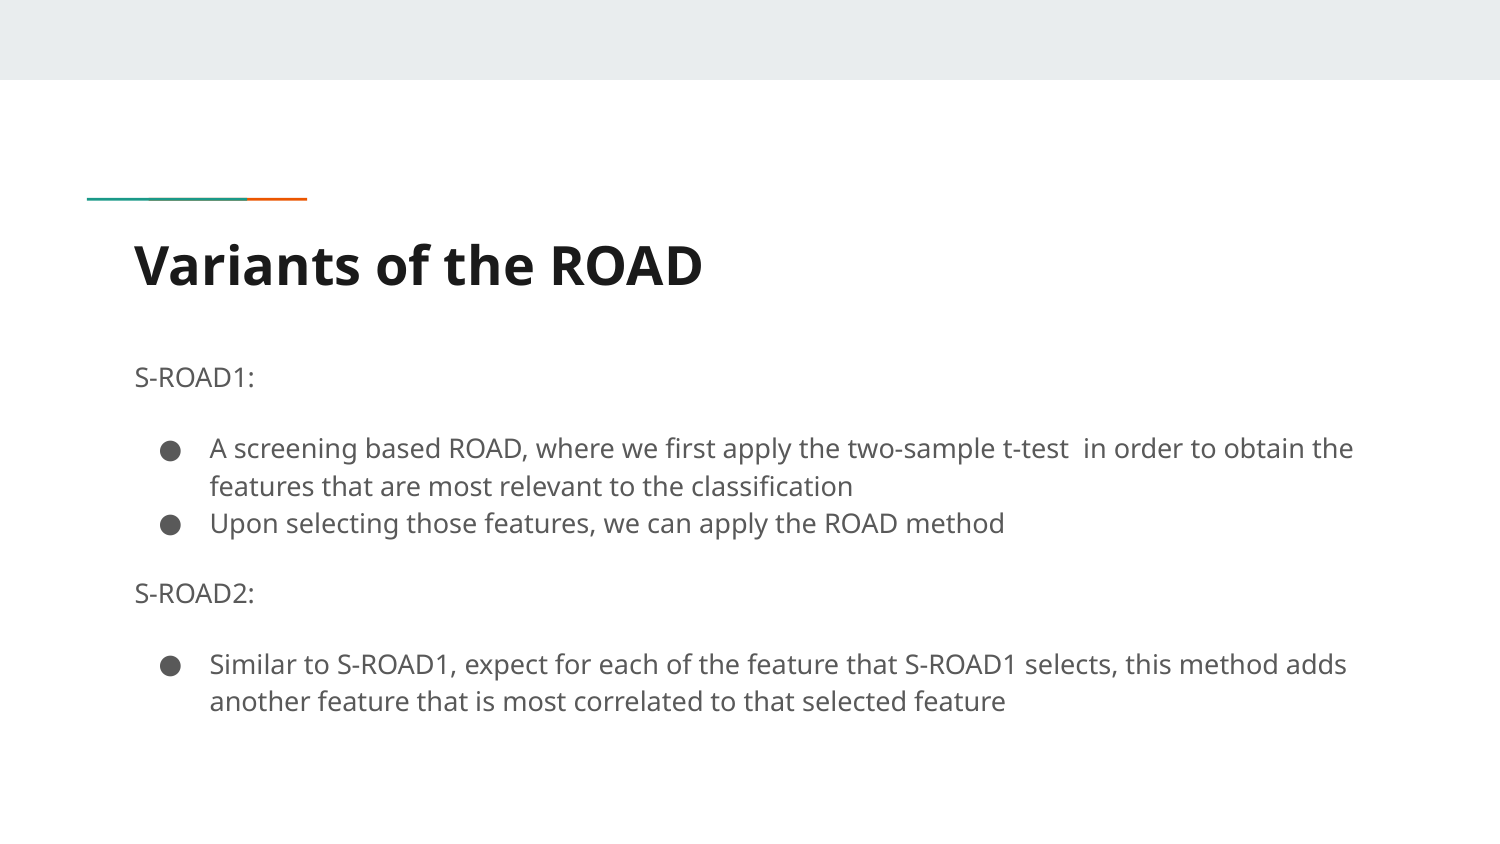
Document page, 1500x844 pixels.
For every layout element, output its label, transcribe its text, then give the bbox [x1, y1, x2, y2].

list S-ROAD1: A screening based ROAD, where we first apply the two-sample t-test in order to obtain the features that are most relevant to the classification Upon selecting those features, we can apply the ROAD method S-ROAD2: Similar to S-ROAD1, expect for each of the feature that S-ROAD1 selects, this method adds another feature that is most correlated to that selected feature [119, 341, 1381, 712]
title Variants of the ROAD [119, 216, 1381, 305]
